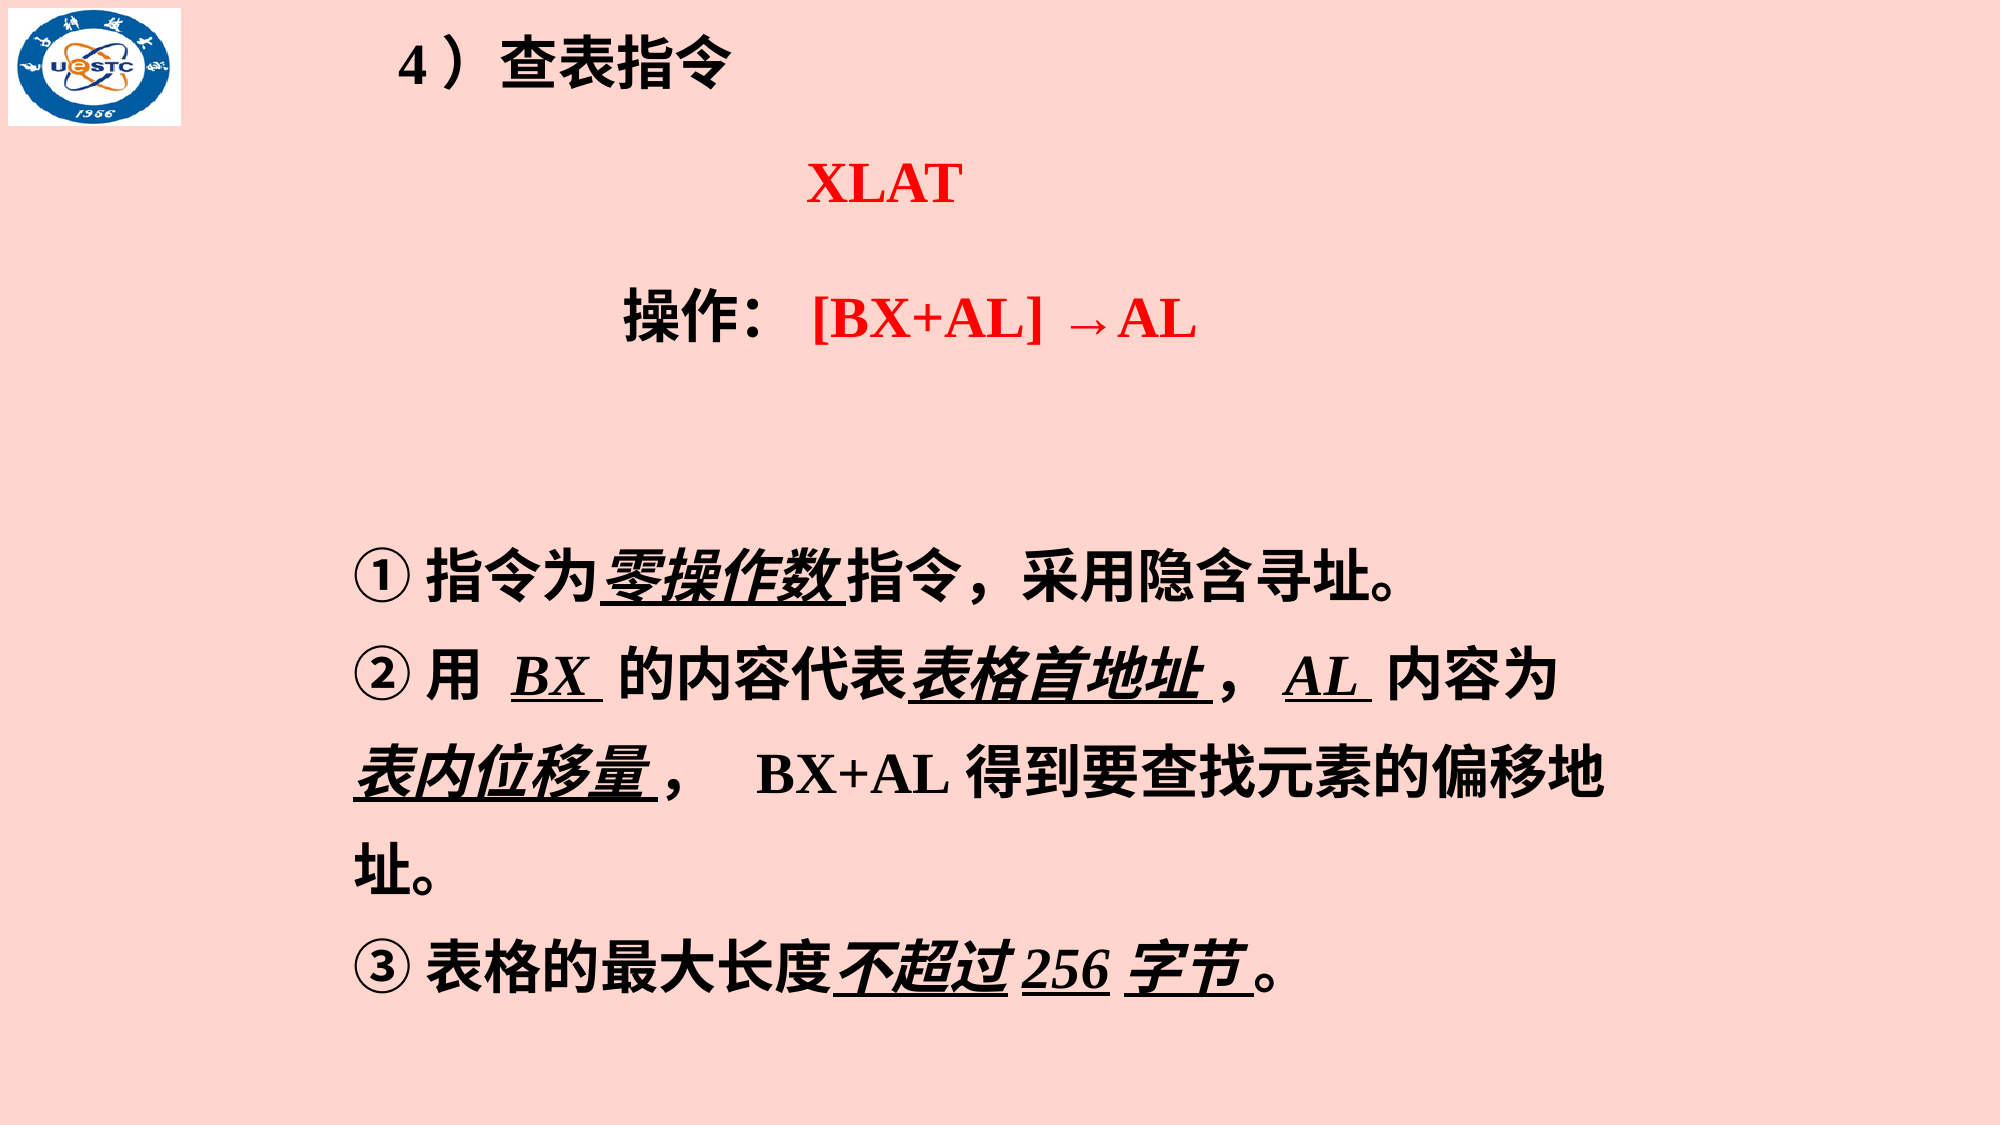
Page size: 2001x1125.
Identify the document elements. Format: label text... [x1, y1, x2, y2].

text_box ①指令为零操作数 指令，采用隐含寻址。 ②用 BX 的内容代表表格首地址 ，AL 内容为表内位移量 ， BX+AL得到要查找元素的偏移地址。 ③表格的最大长度不超过256字节 。 [338, 503, 1629, 1009]
picture [8, 8, 181, 126]
text_box 操作：[BX+AL] →AL [607, 271, 1213, 357]
text_box XLAT [776, 137, 979, 222]
text_box 4）查表指令 [383, 19, 748, 104]
